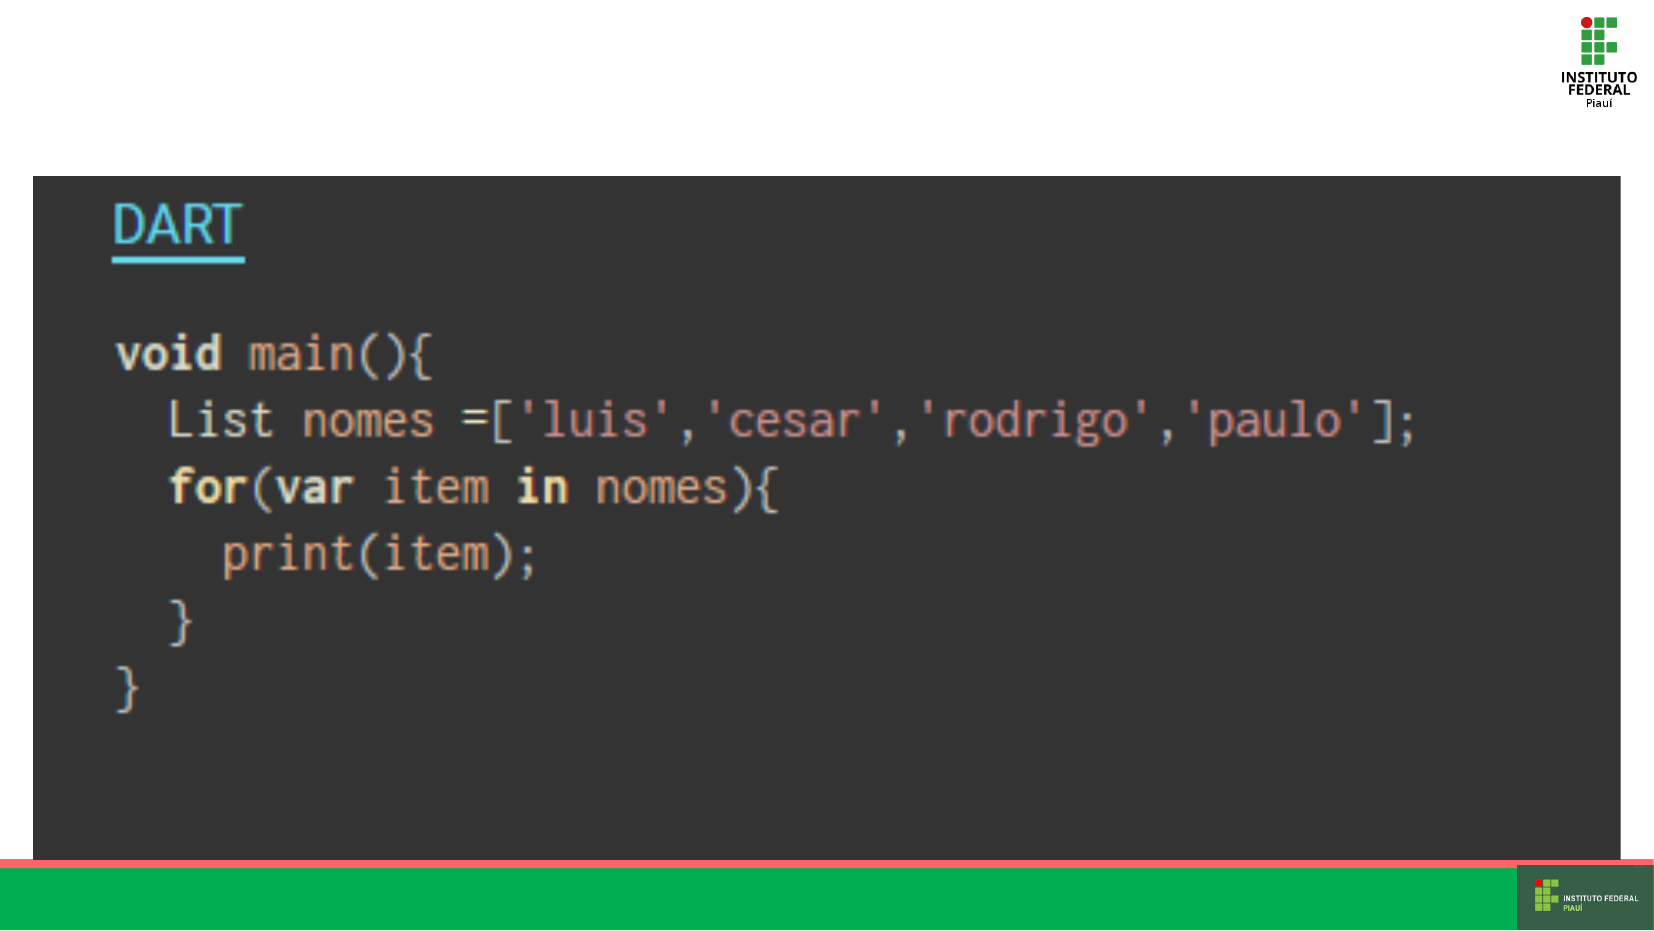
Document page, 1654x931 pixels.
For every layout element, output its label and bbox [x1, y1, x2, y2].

picture [1517, 865, 1654, 930]
picture [32, 176, 1622, 861]
picture [1544, 15, 1654, 109]
